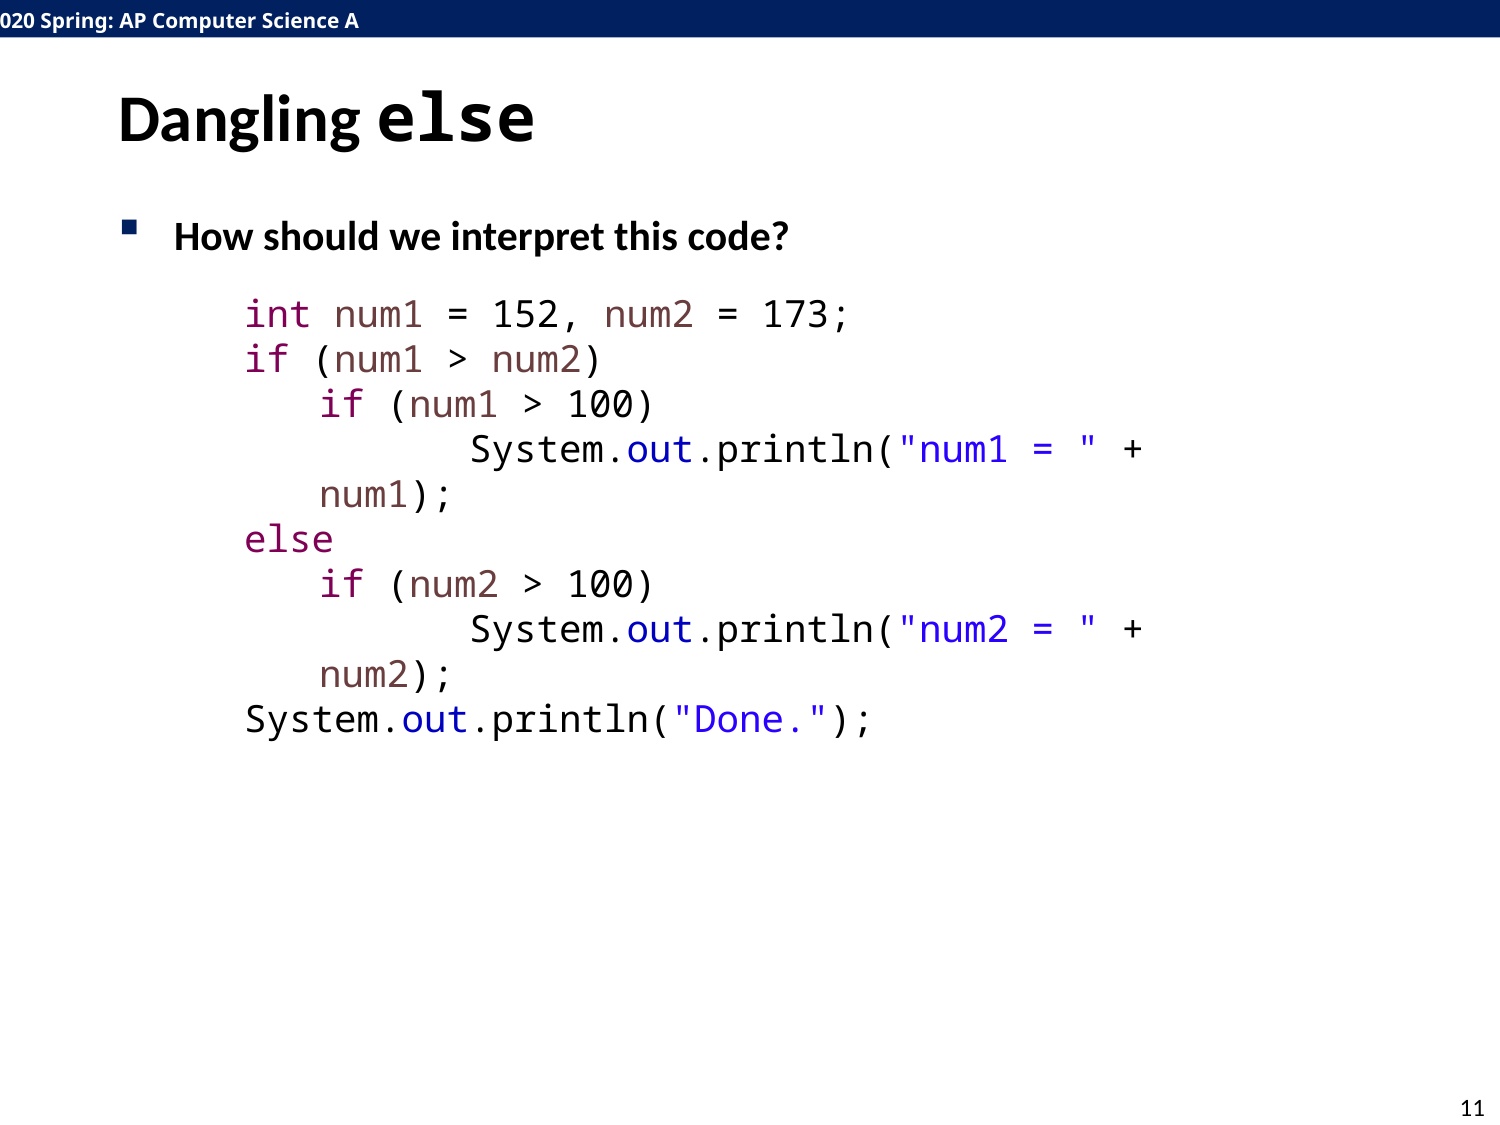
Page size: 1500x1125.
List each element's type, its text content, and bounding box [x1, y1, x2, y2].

list How should we interpret this code? [103, 191, 1397, 1066]
slide_number 11 [1405, 1087, 1500, 1125]
title Dangling else [103, 59, 1397, 170]
text_box int num1 = 152, num2 = 173; if (num1 > num2) if (num1 > 100) System.out.println("num1 = " + num1); else if (num2 > 100) System.out.println("num2 = " + num2); System.out.println("Done."); [229, 282, 1317, 747]
